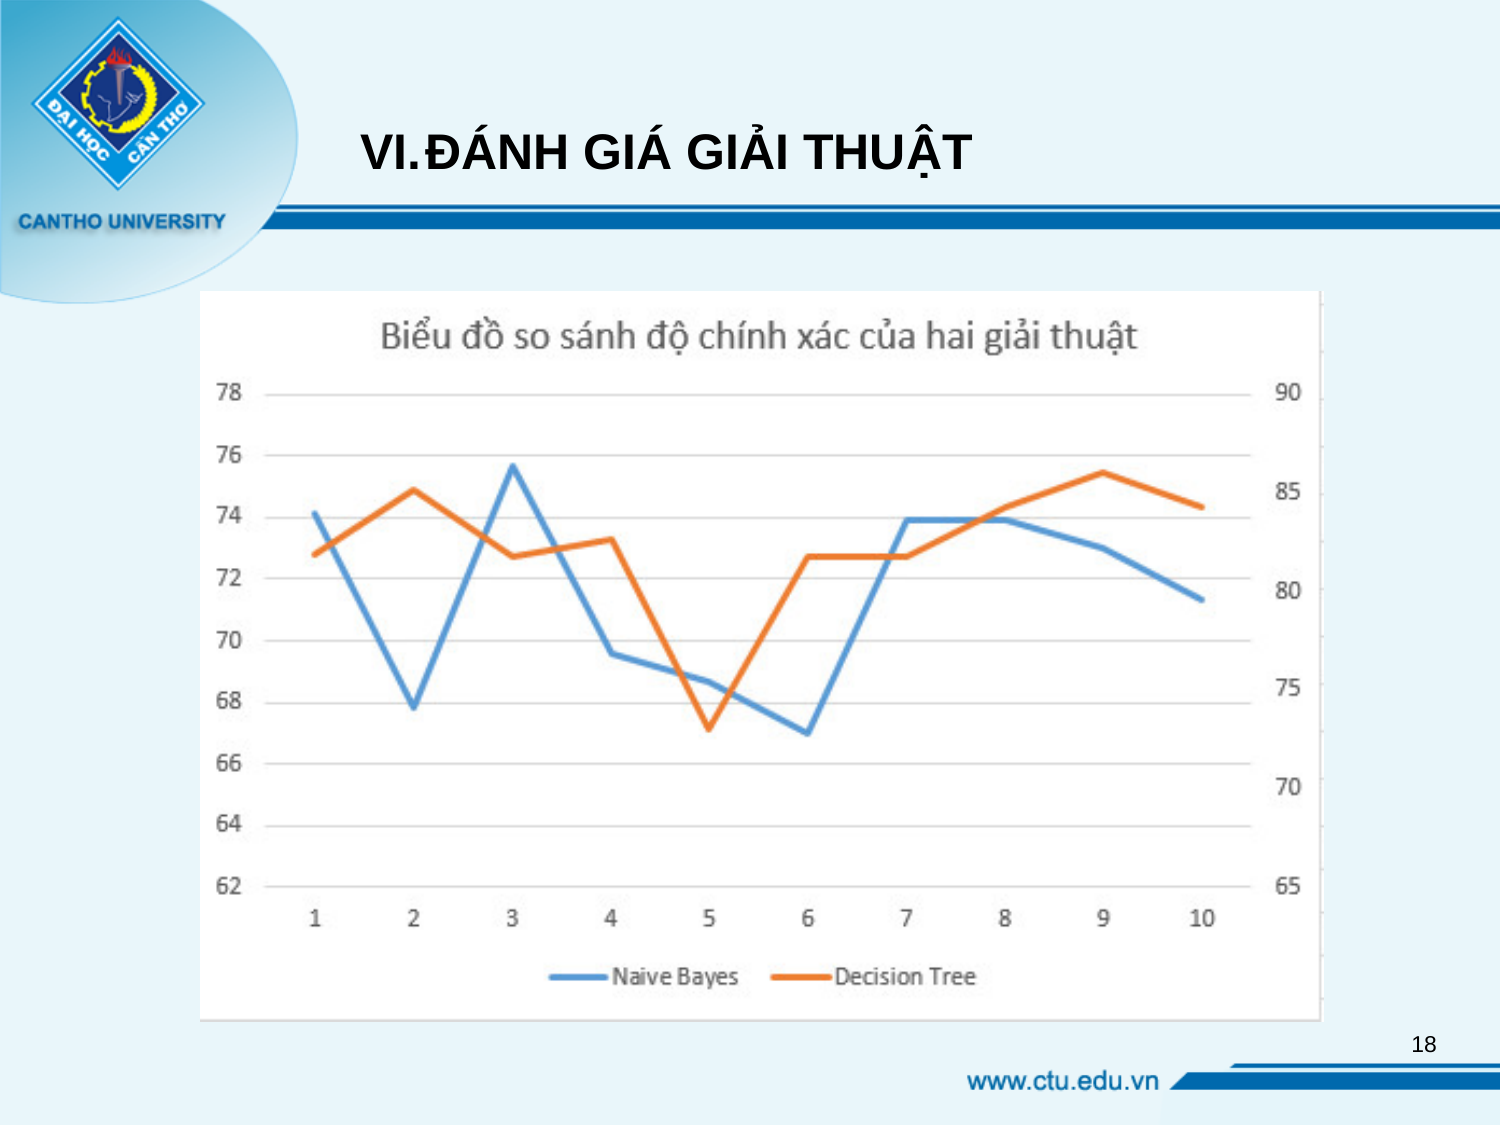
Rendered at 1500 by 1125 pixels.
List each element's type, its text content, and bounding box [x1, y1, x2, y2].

picture [174, 101, 189, 112]
slide_number 18 [1101, 1022, 1452, 1113]
text_box ĐÁNH GIÁ GIẢI THUẬT [0, 112, 988, 188]
picture [0, 0, 1500, 1125]
